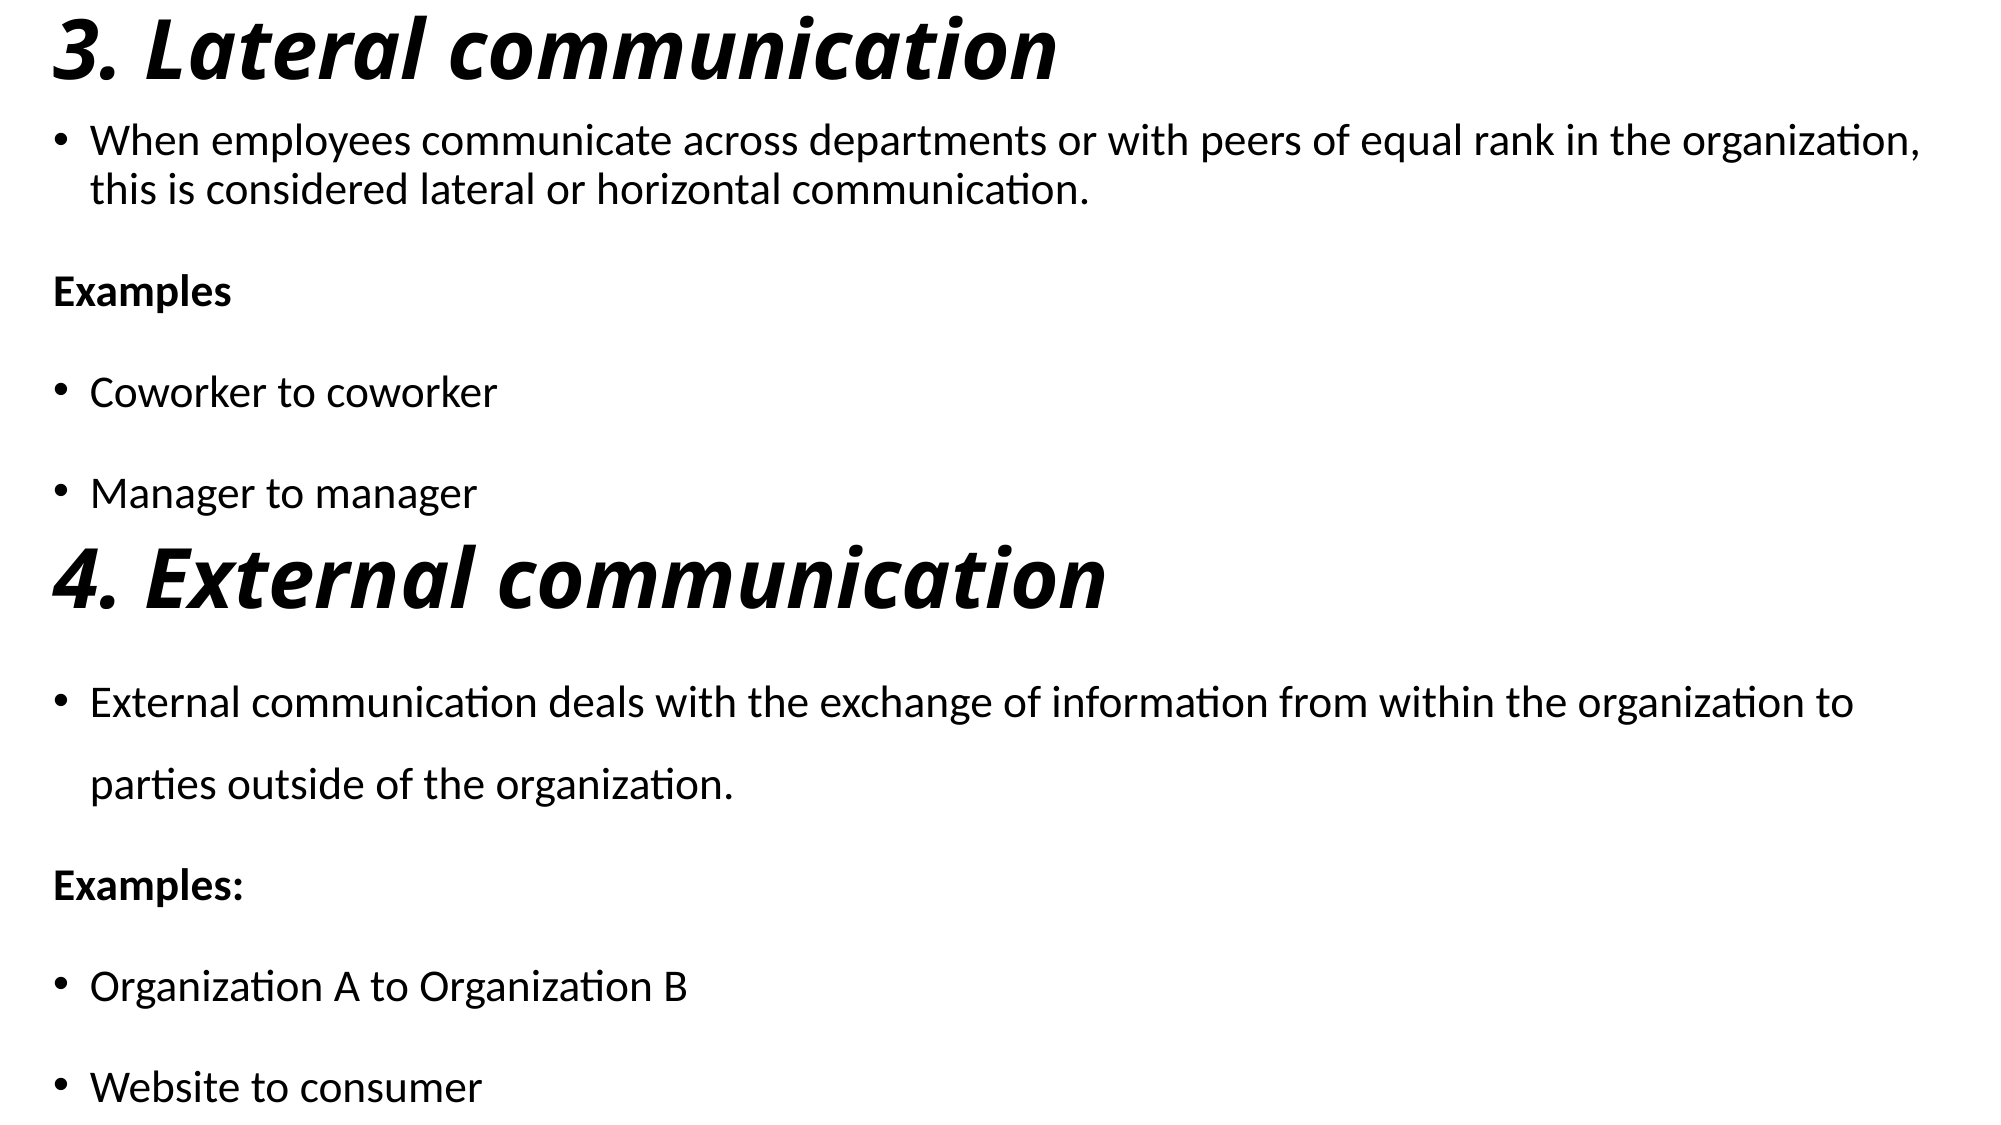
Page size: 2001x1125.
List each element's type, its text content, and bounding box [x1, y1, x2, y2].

list 3. Lateral communication When employees communicate across departments or with peers of equal rank in the organization, this is considered lateral or horizontal communication. Examples Coworker to coworker Manager to manager 4. External communication External communication deals with the exchange of information from within the organization to parties outside of the organization. Examples: Organization A to Organization B Website to consumer [38, 0, 2000, 1125]
